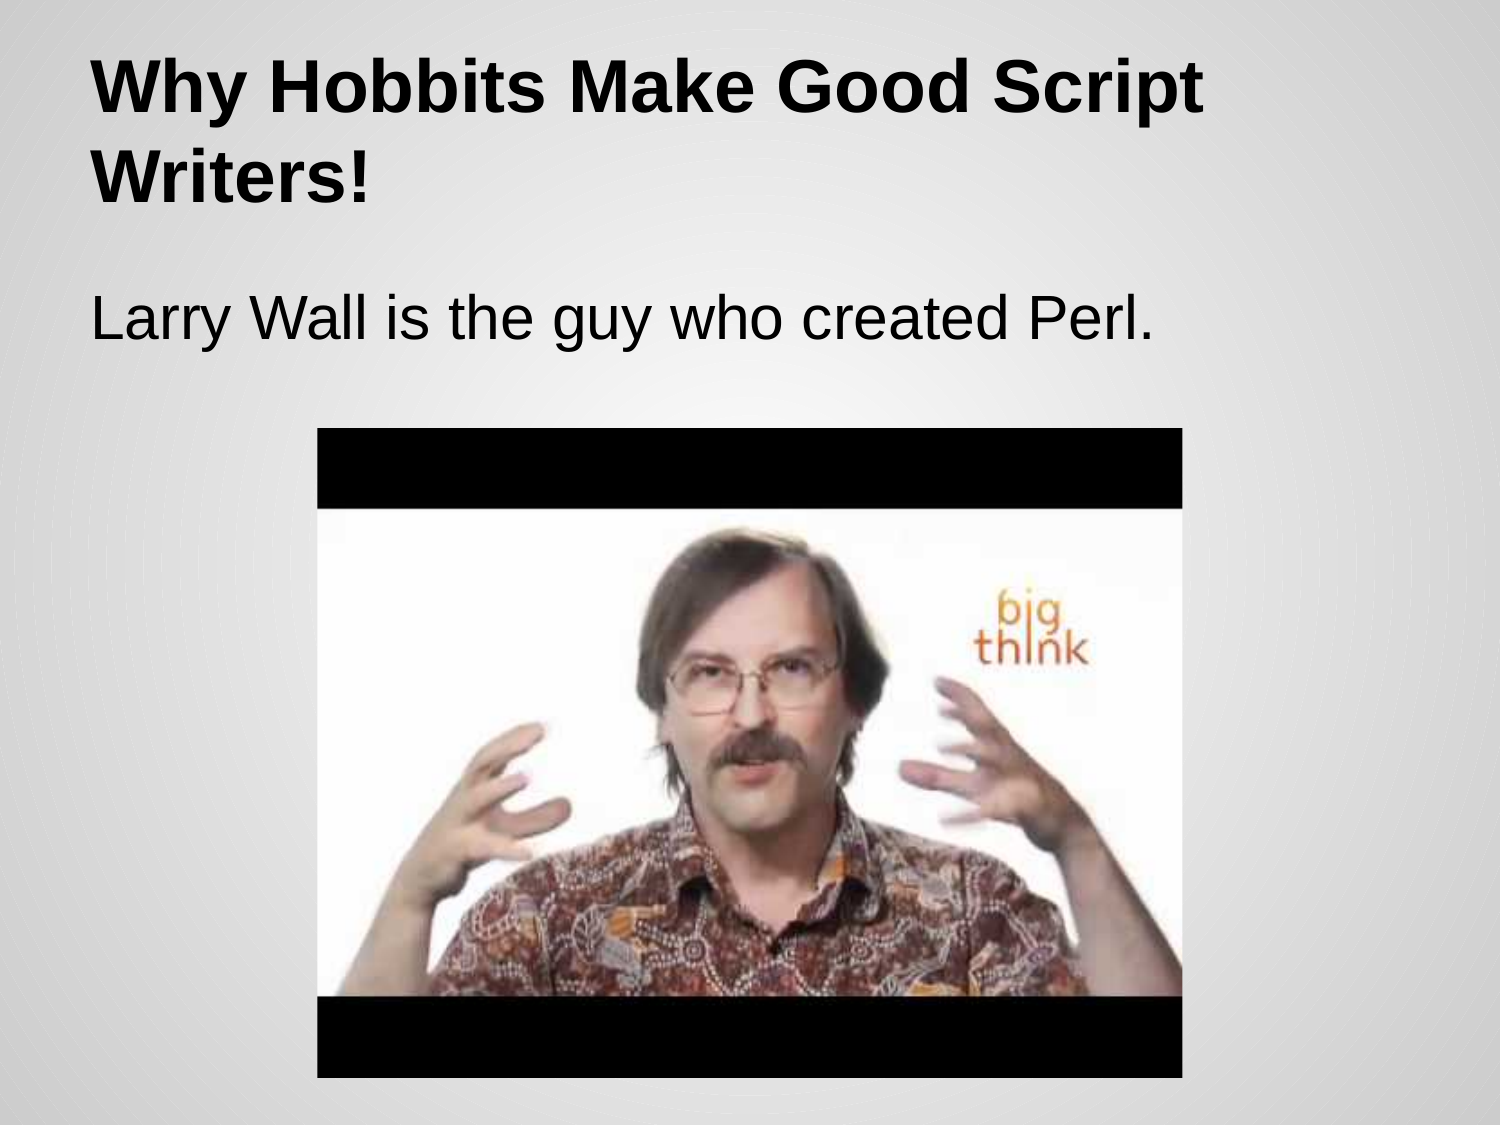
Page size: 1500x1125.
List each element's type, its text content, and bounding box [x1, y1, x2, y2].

list Larry Wall is the guy who created Perl. [75, 262, 1425, 1078]
title Why Hobbits Make Good Script Writers! [75, 45, 1425, 233]
text_box [317, 428, 1183, 1078]
